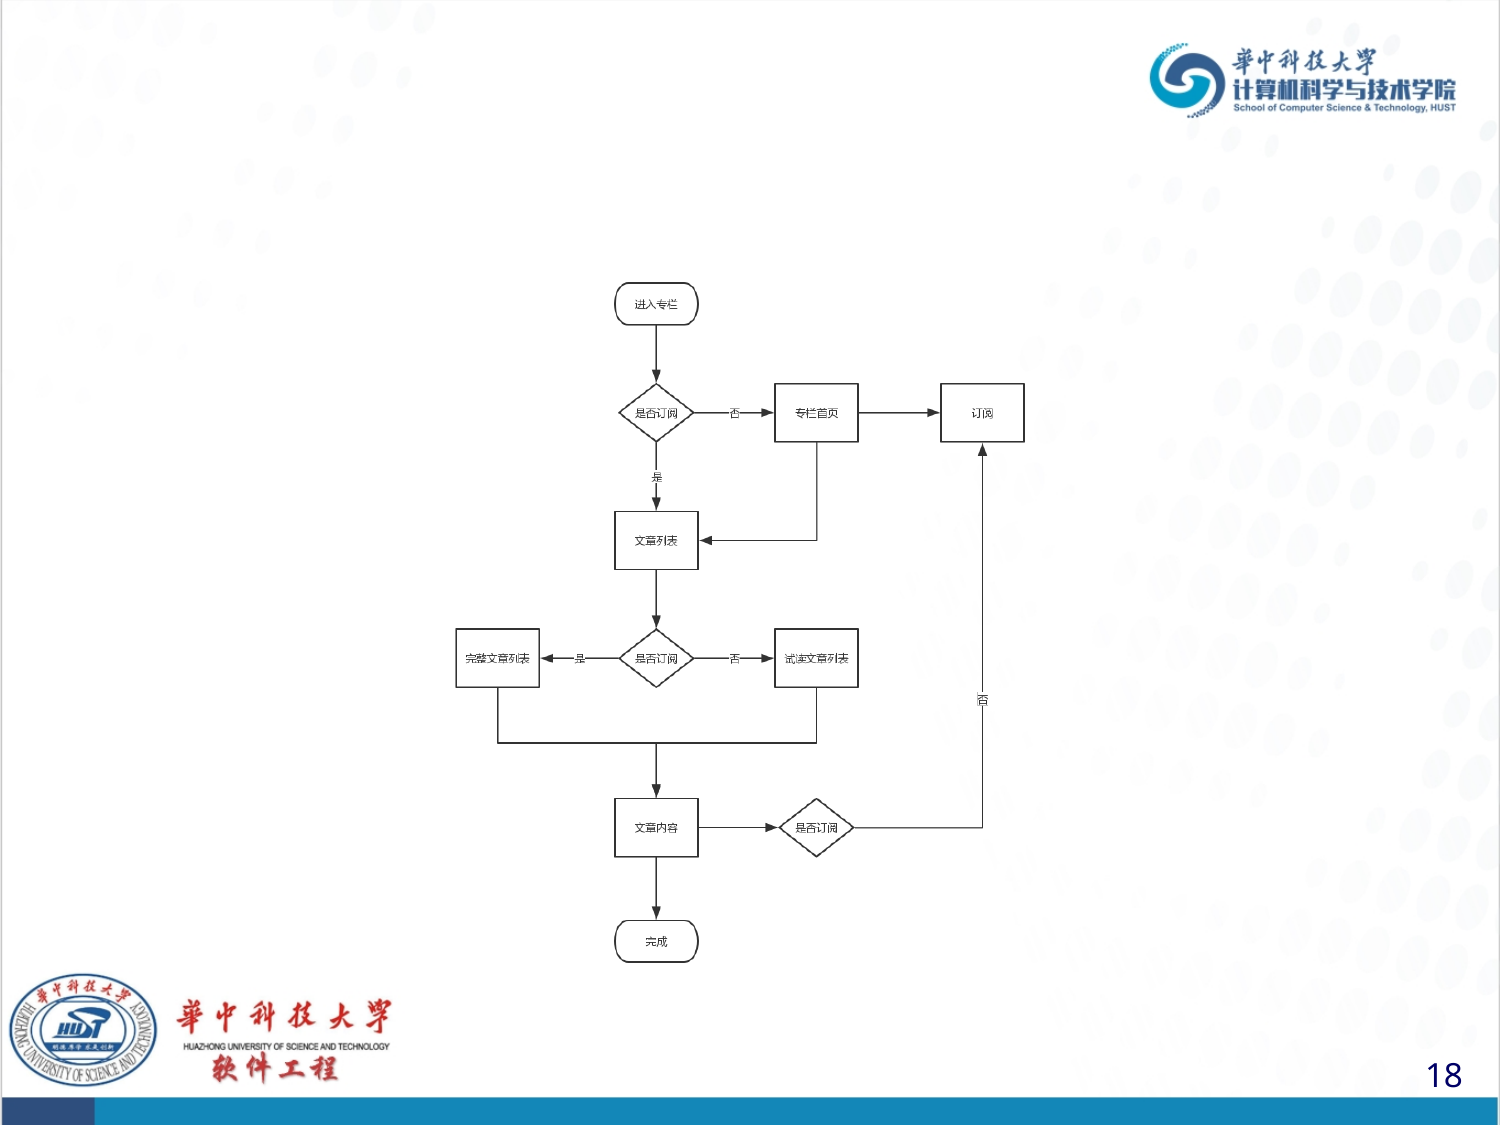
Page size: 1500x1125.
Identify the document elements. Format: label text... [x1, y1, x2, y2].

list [416, 243, 1075, 1013]
picture [0, 0, 1500, 1125]
slide_number 18 [1127, 1046, 1478, 1090]
